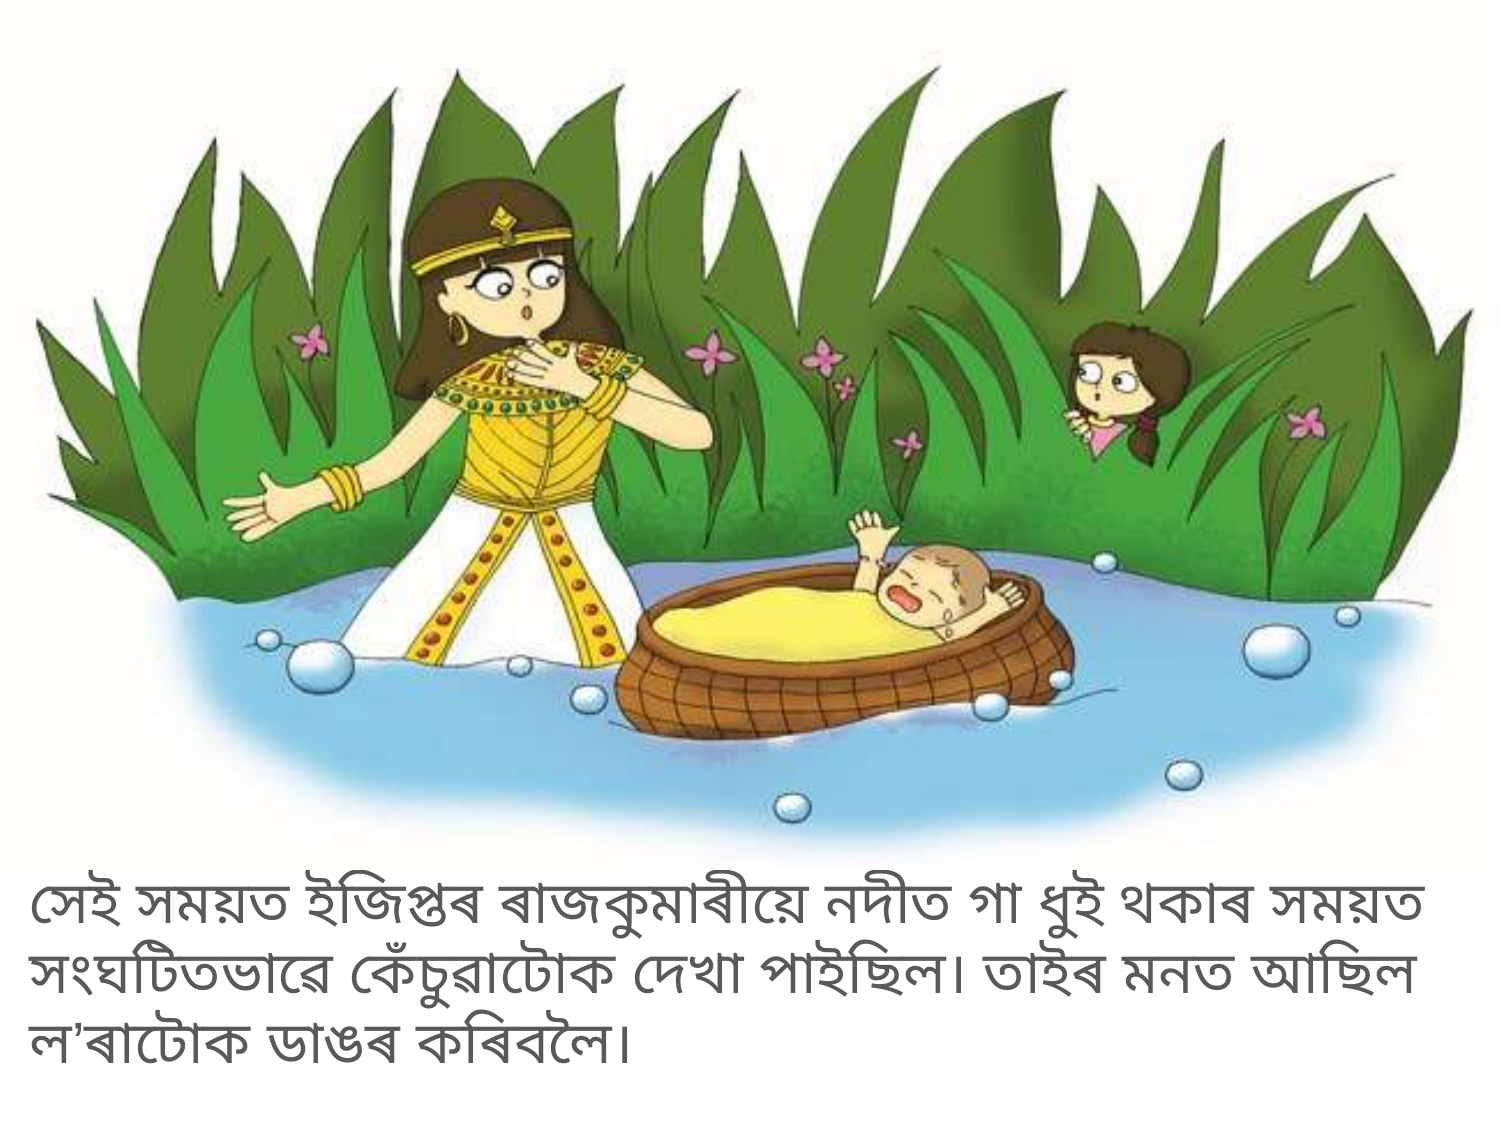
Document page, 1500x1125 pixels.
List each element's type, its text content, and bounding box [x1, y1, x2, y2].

picture [0, 0, 1500, 870]
text_box সেই সময়ত ইজিপ্তৰ ৰাজকুমাৰীয়ে নদীত গা ধুই থকাৰ সময়ত সংঘটিতভাৱে কেঁচুৱাটোক দেখা পাইছিল। তাইৰ মনত আছিল ল’ৰাটোক ডাঙৰ কৰিবলৈ। [14, 875, 1500, 1083]
